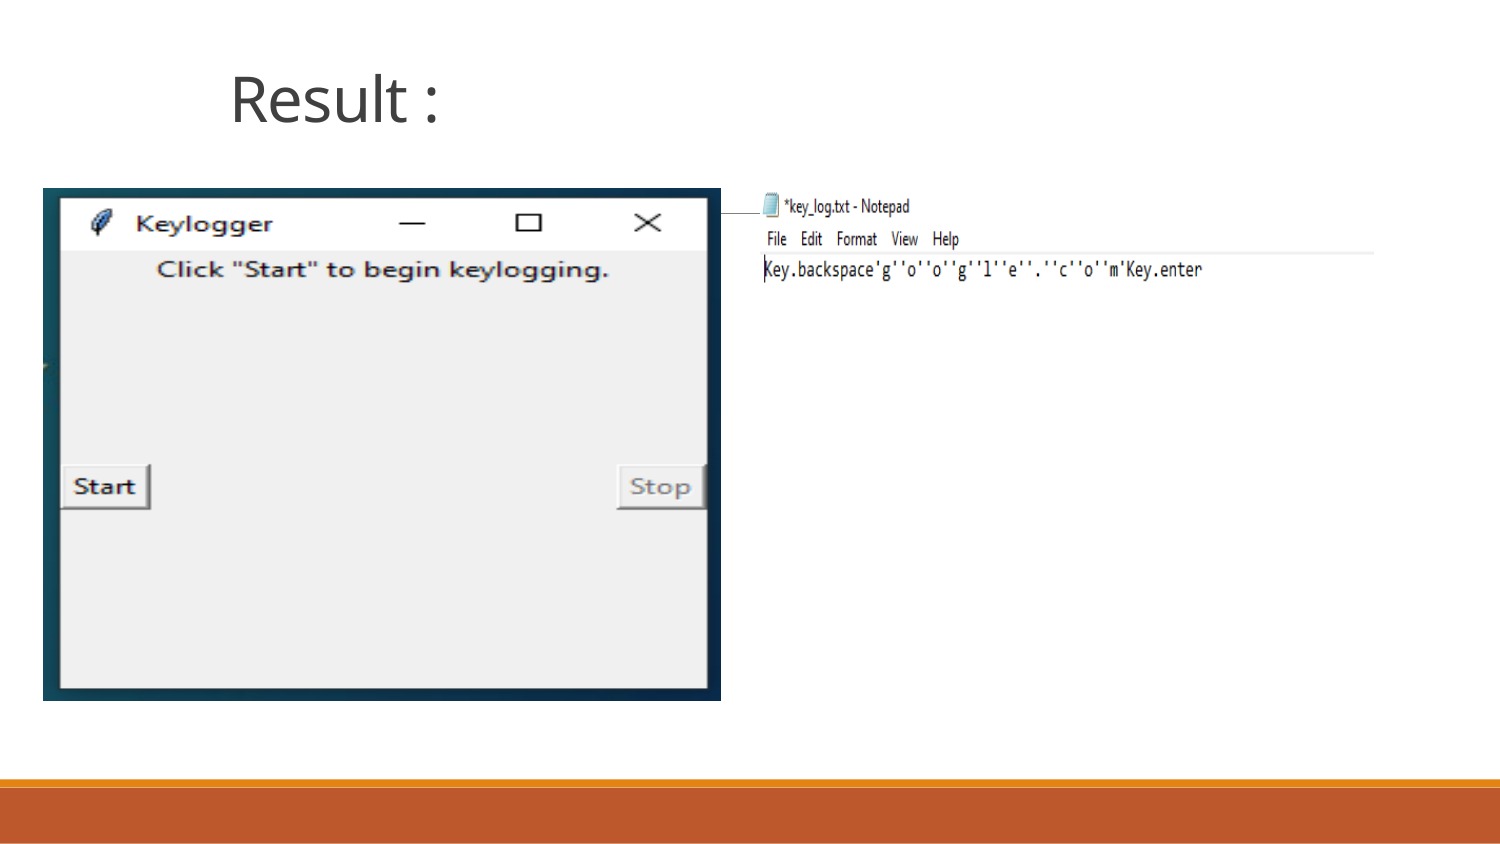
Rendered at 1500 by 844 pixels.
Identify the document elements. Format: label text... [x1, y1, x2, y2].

picture [42, 188, 721, 701]
title Result : [214, 44, 463, 151]
picture [759, 188, 1375, 701]
